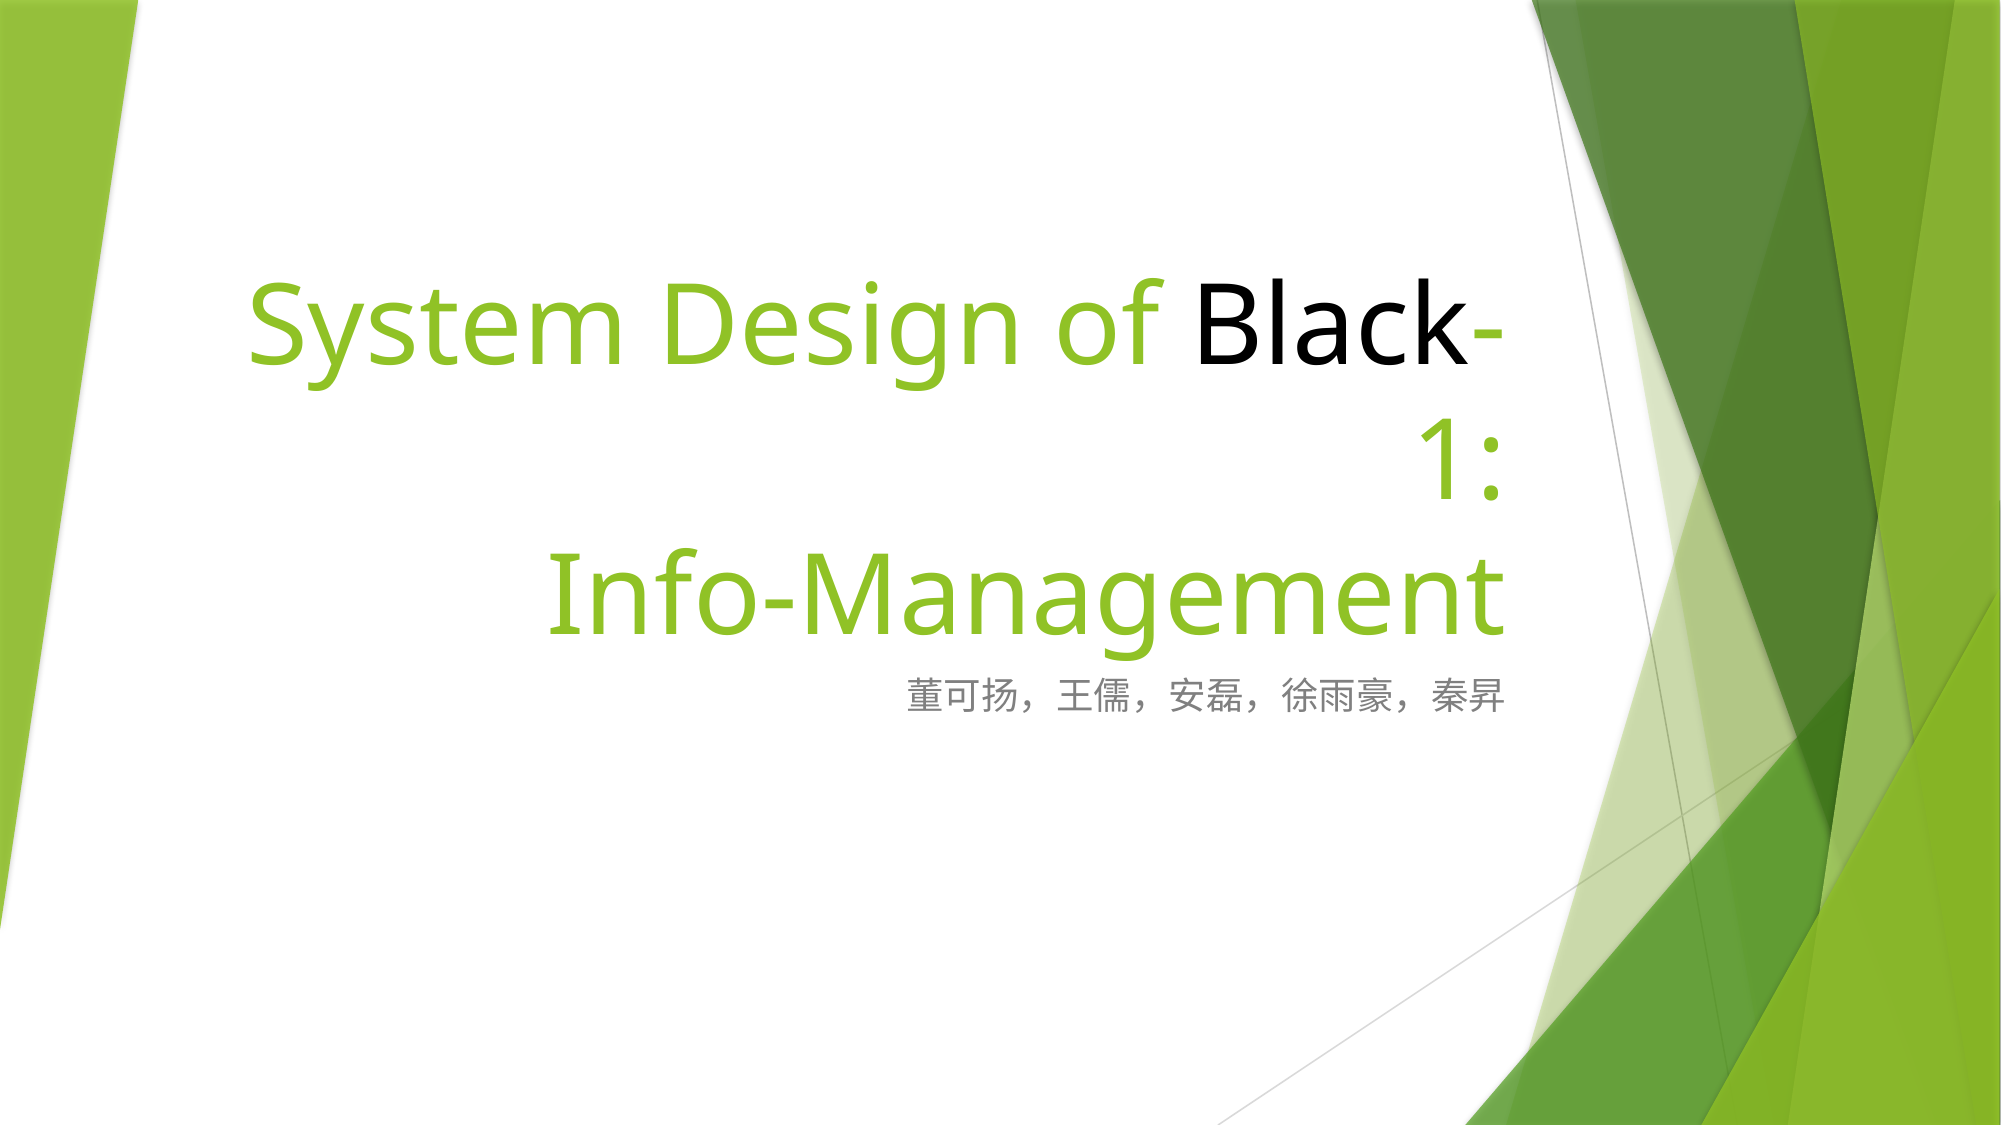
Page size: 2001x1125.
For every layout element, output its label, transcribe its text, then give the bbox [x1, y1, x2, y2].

title System Design of Black-1: Info-Management [168, 394, 1522, 665]
subtitle 董可扬，王儒，安磊，徐雨豪，秦昇 [247, 664, 1522, 845]
